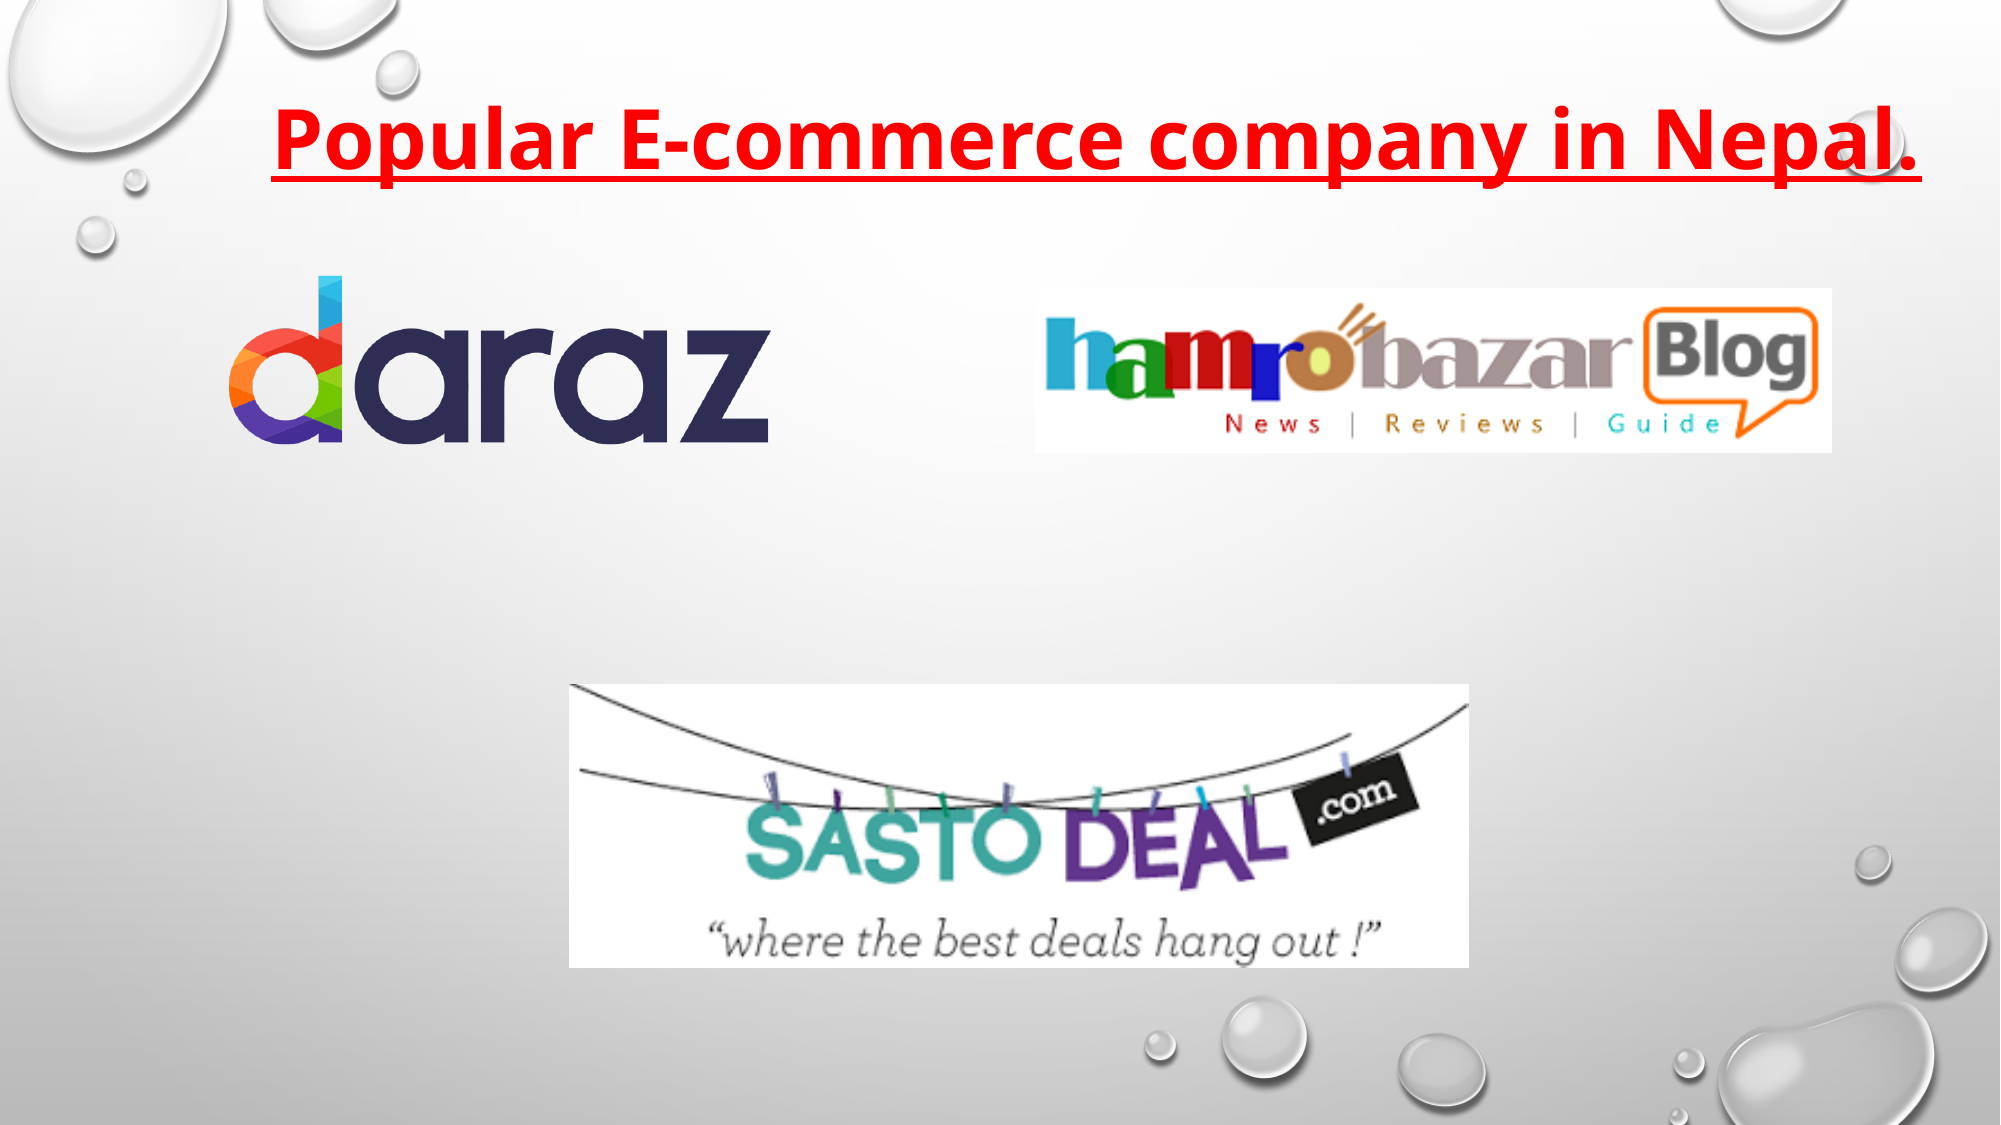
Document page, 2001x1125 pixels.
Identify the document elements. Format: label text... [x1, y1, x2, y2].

text_box Popular E-commerce company in Nepal. [0, 78, 2000, 194]
picture [0, 194, 2000, 1125]
picture [0, 0, 2000, 78]
